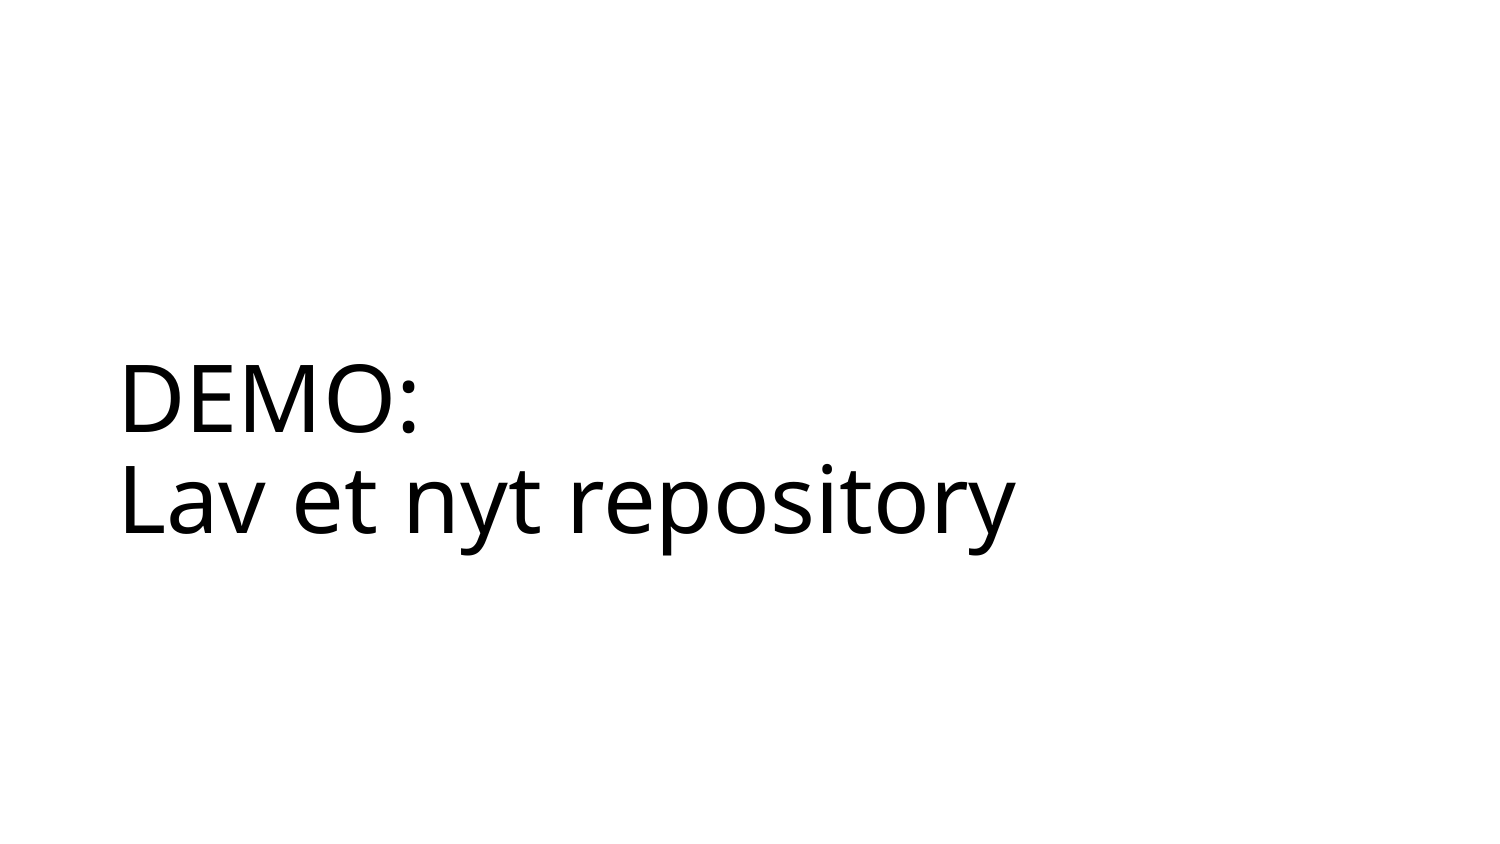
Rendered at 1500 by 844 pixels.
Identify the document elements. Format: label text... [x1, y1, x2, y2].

title DEMO: Lav et nyt repository [102, 210, 1397, 562]
